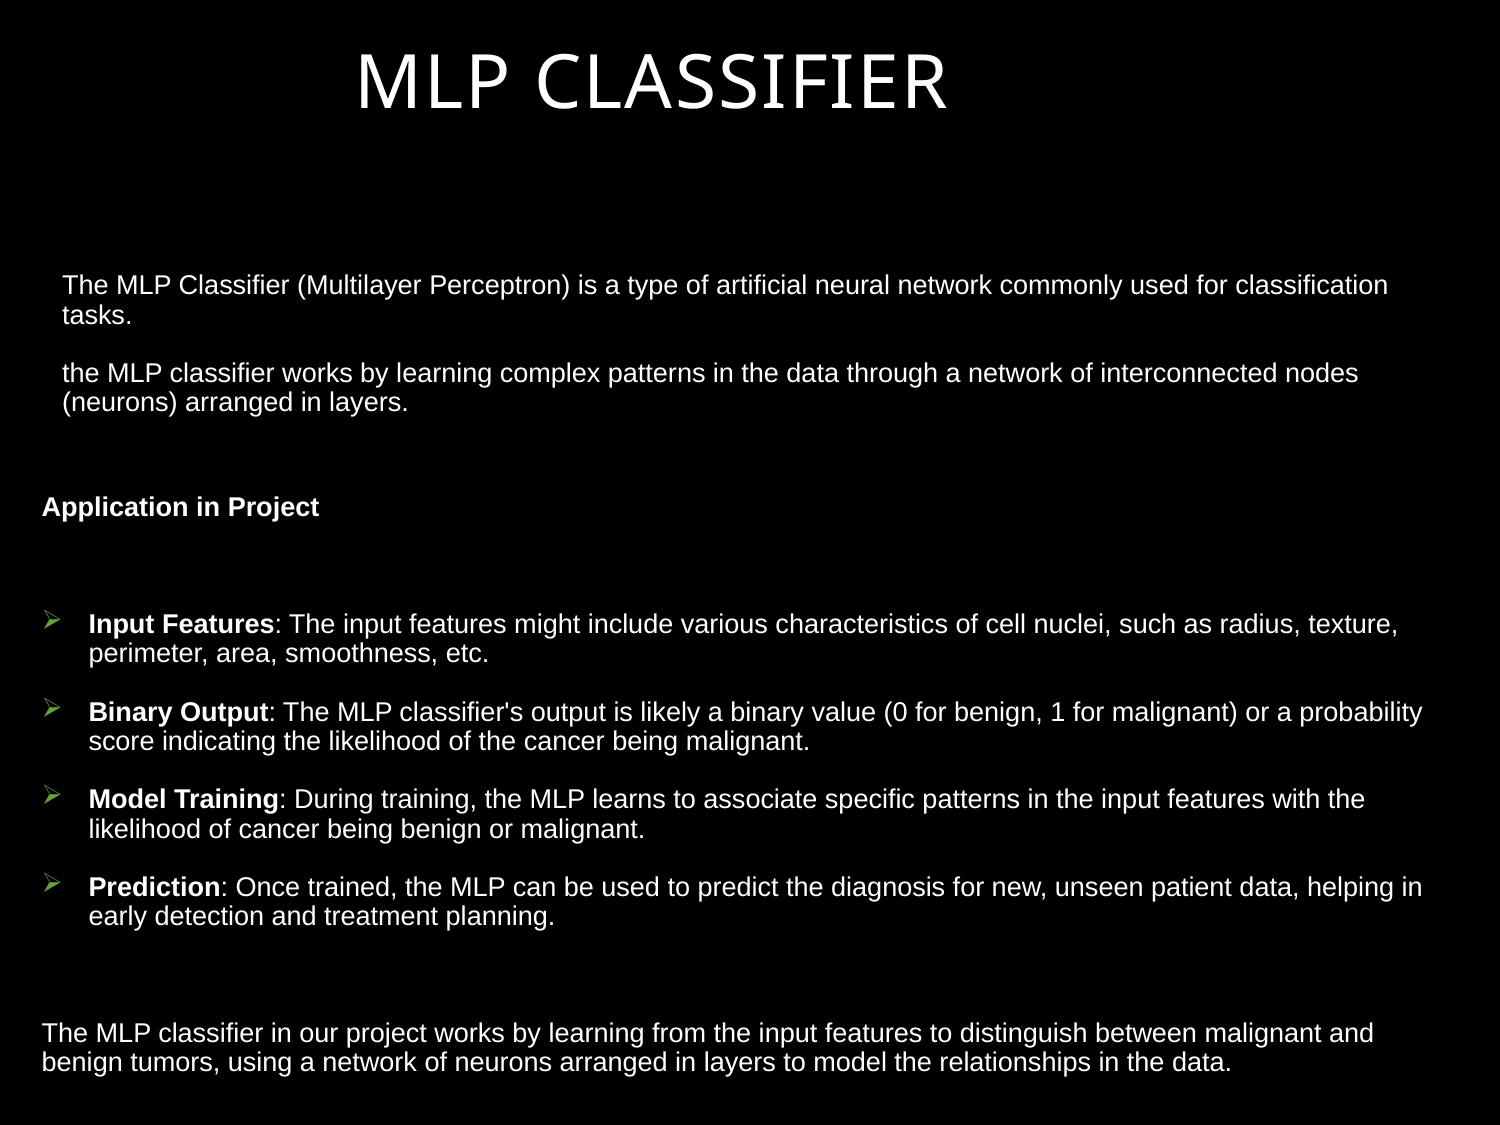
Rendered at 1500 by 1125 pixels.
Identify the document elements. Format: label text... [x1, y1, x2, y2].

list Application in Project Input Features: The input features might include various characteristics of cell nuclei, such as radius, texture, perimeter, area, smoothness, etc. Binary Output: The MLP classifier's output is likely a binary value (0 for benign, 1 for malignant) or a probability score indicating the likelihood of the cancer being malignant. Model Training: During training, the MLP learns to associate specific patterns in the input features with the likelihood of cancer being benign or malignant. Prediction: Once trained, the MLP can be used to predict the diagnosis for new, unseen patient data, helping in early detection and treatment planning. The MLP classifier in our project works by learning from the input features to distinguish between malignant and benign tumors, using a network of neurons arranged in layers to model the relationships in the data. [34, 485, 1466, 824]
title MLP Classifier [339, 43, 1161, 261]
list The MLP Classifier (Multilayer Perceptron) is a type of artificial neural network commonly used for classification tasks. the MLP classifier works by learning complex patterns in the data through a network of interconnected nodes (neurons) arranged in layers. [54, 303, 1474, 426]
